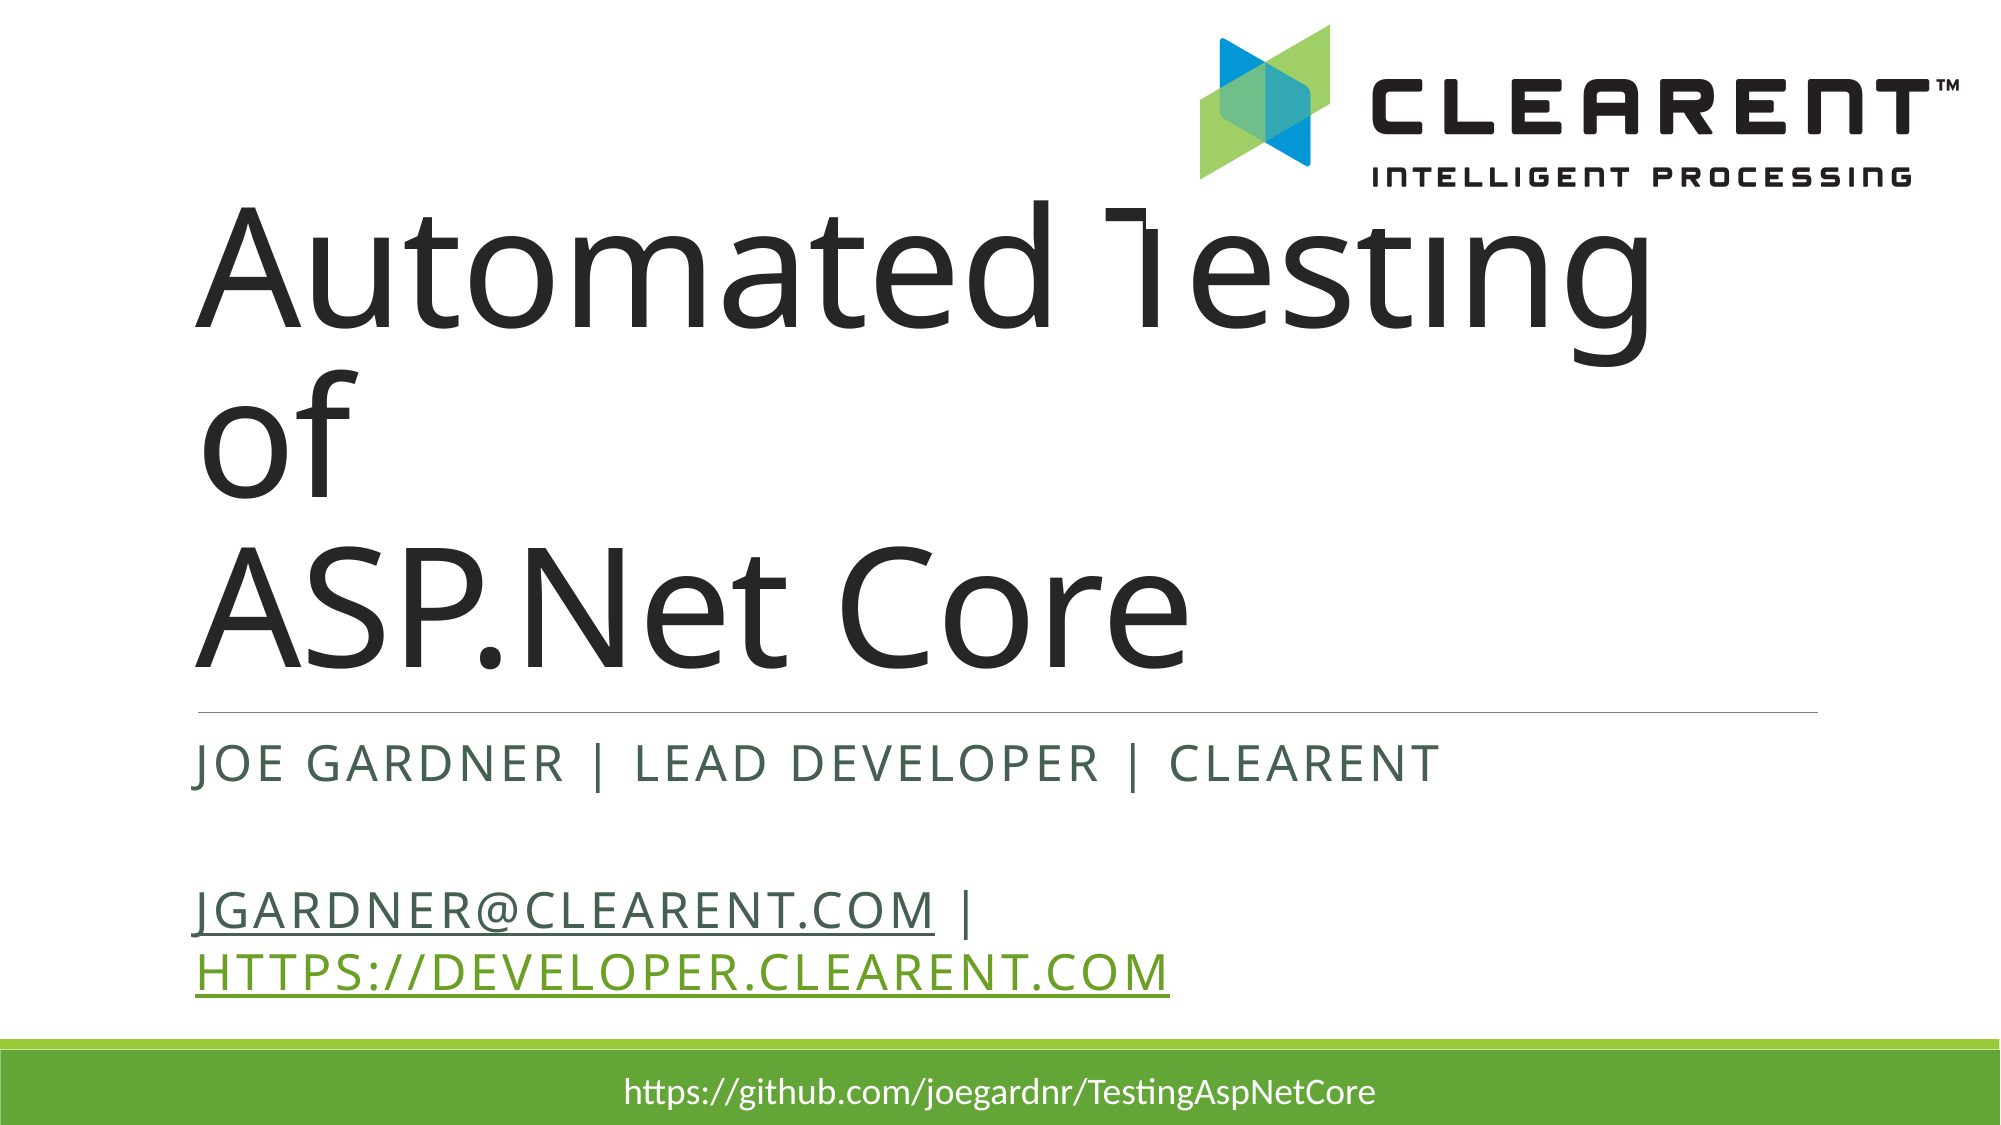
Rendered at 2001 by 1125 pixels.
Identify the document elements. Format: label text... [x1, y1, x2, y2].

picture [1145, 0, 2000, 230]
subtitle Joe Gardner | Lead Developer | Clearent jgardner@clearent.com | https://developer.clearent.com [180, 730, 1831, 1018]
title Automated Testing of ASP.Net Core [180, 124, 1830, 710]
footer https://github.com/joegardnr/TestingAspNetCore [604, 1059, 1396, 1120]
